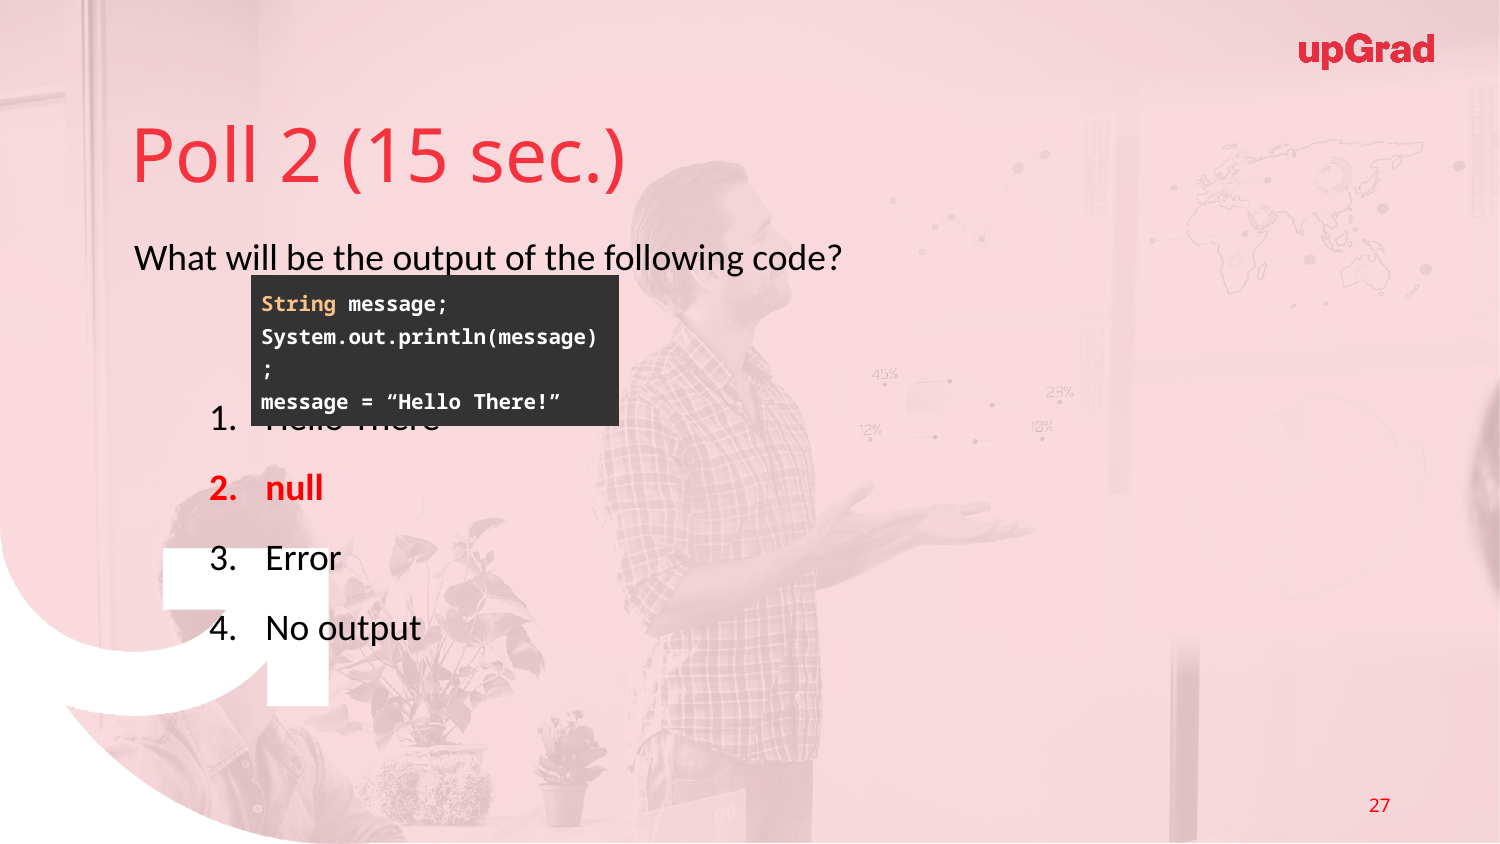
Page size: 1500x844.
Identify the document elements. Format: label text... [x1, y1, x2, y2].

table_header String message; System.out.println(message); message = “Hello There!” [251, 275, 619, 426]
text_box 27 [1068, 782, 1406, 828]
text_box Poll 2 (15 sec.) [119, 49, 1021, 225]
text_box [0, 0, 1500, 844]
text_box What will be the output of the following code? Hello There null Error No output [119, 225, 1276, 712]
picture [1299, 33, 1434, 70]
